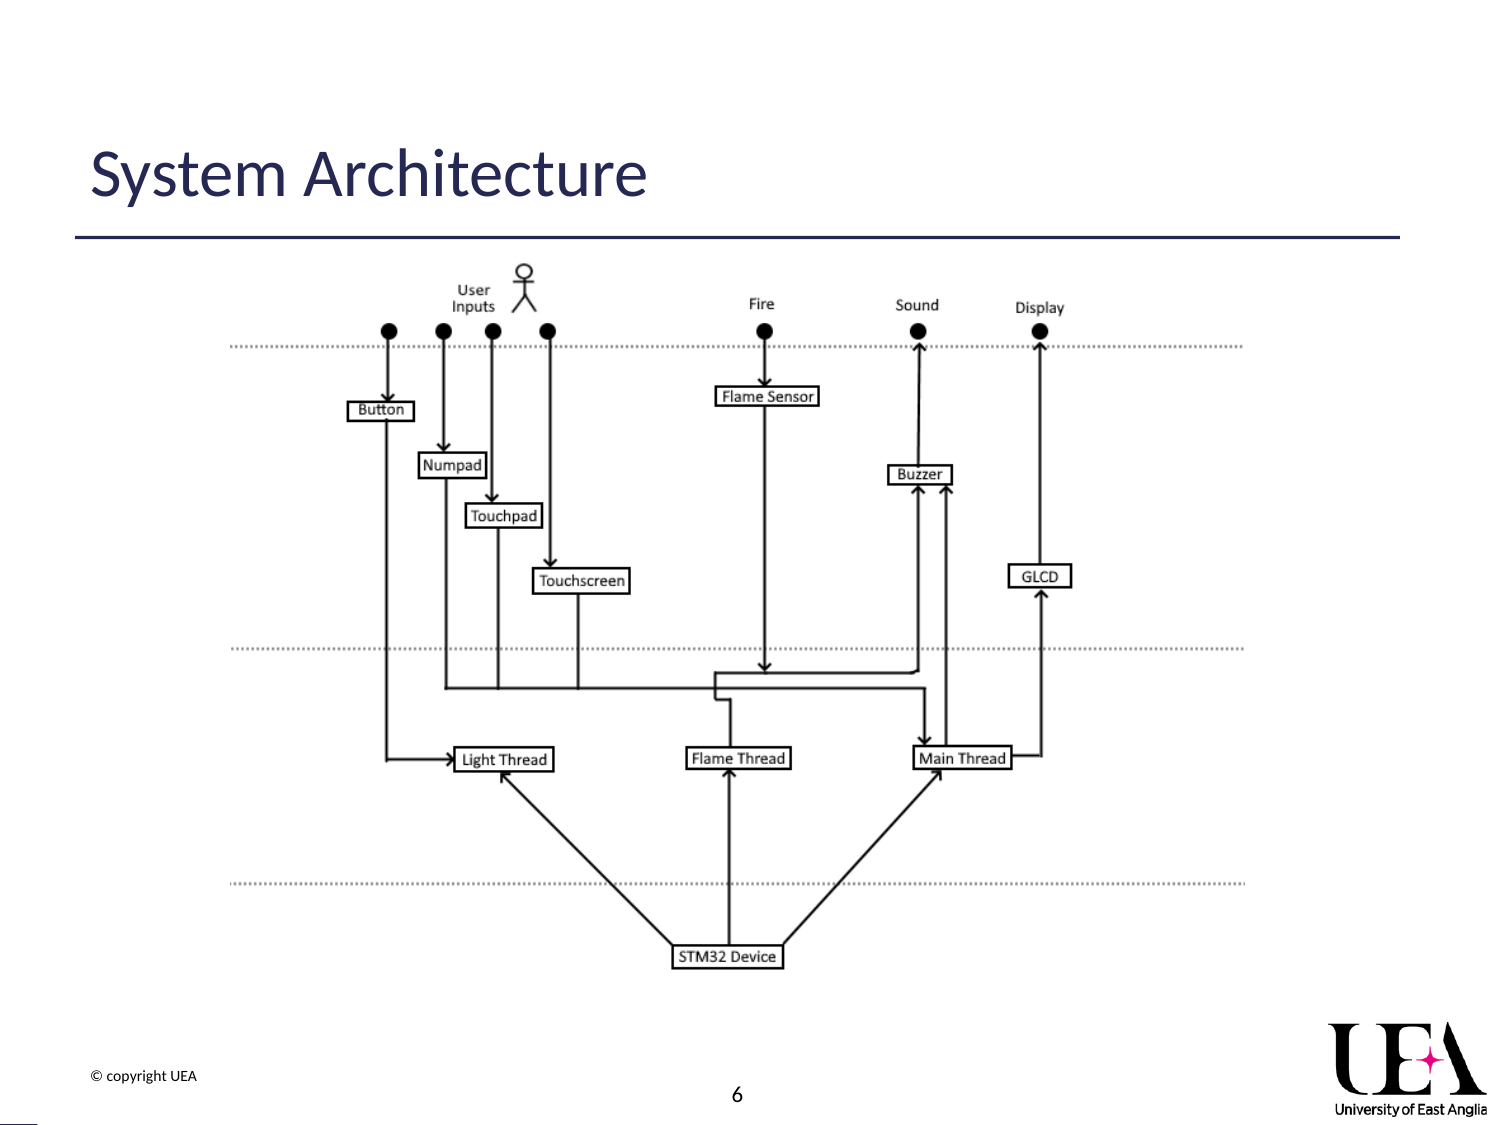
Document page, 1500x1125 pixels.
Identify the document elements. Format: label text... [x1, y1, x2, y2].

slide_number © copyright UEA [75, 1058, 425, 1100]
picture [229, 260, 1246, 1023]
title System Architecture [75, 67, 1425, 218]
slide_number 6 [562, 1032, 913, 1098]
picture [1328, 1022, 1487, 1117]
